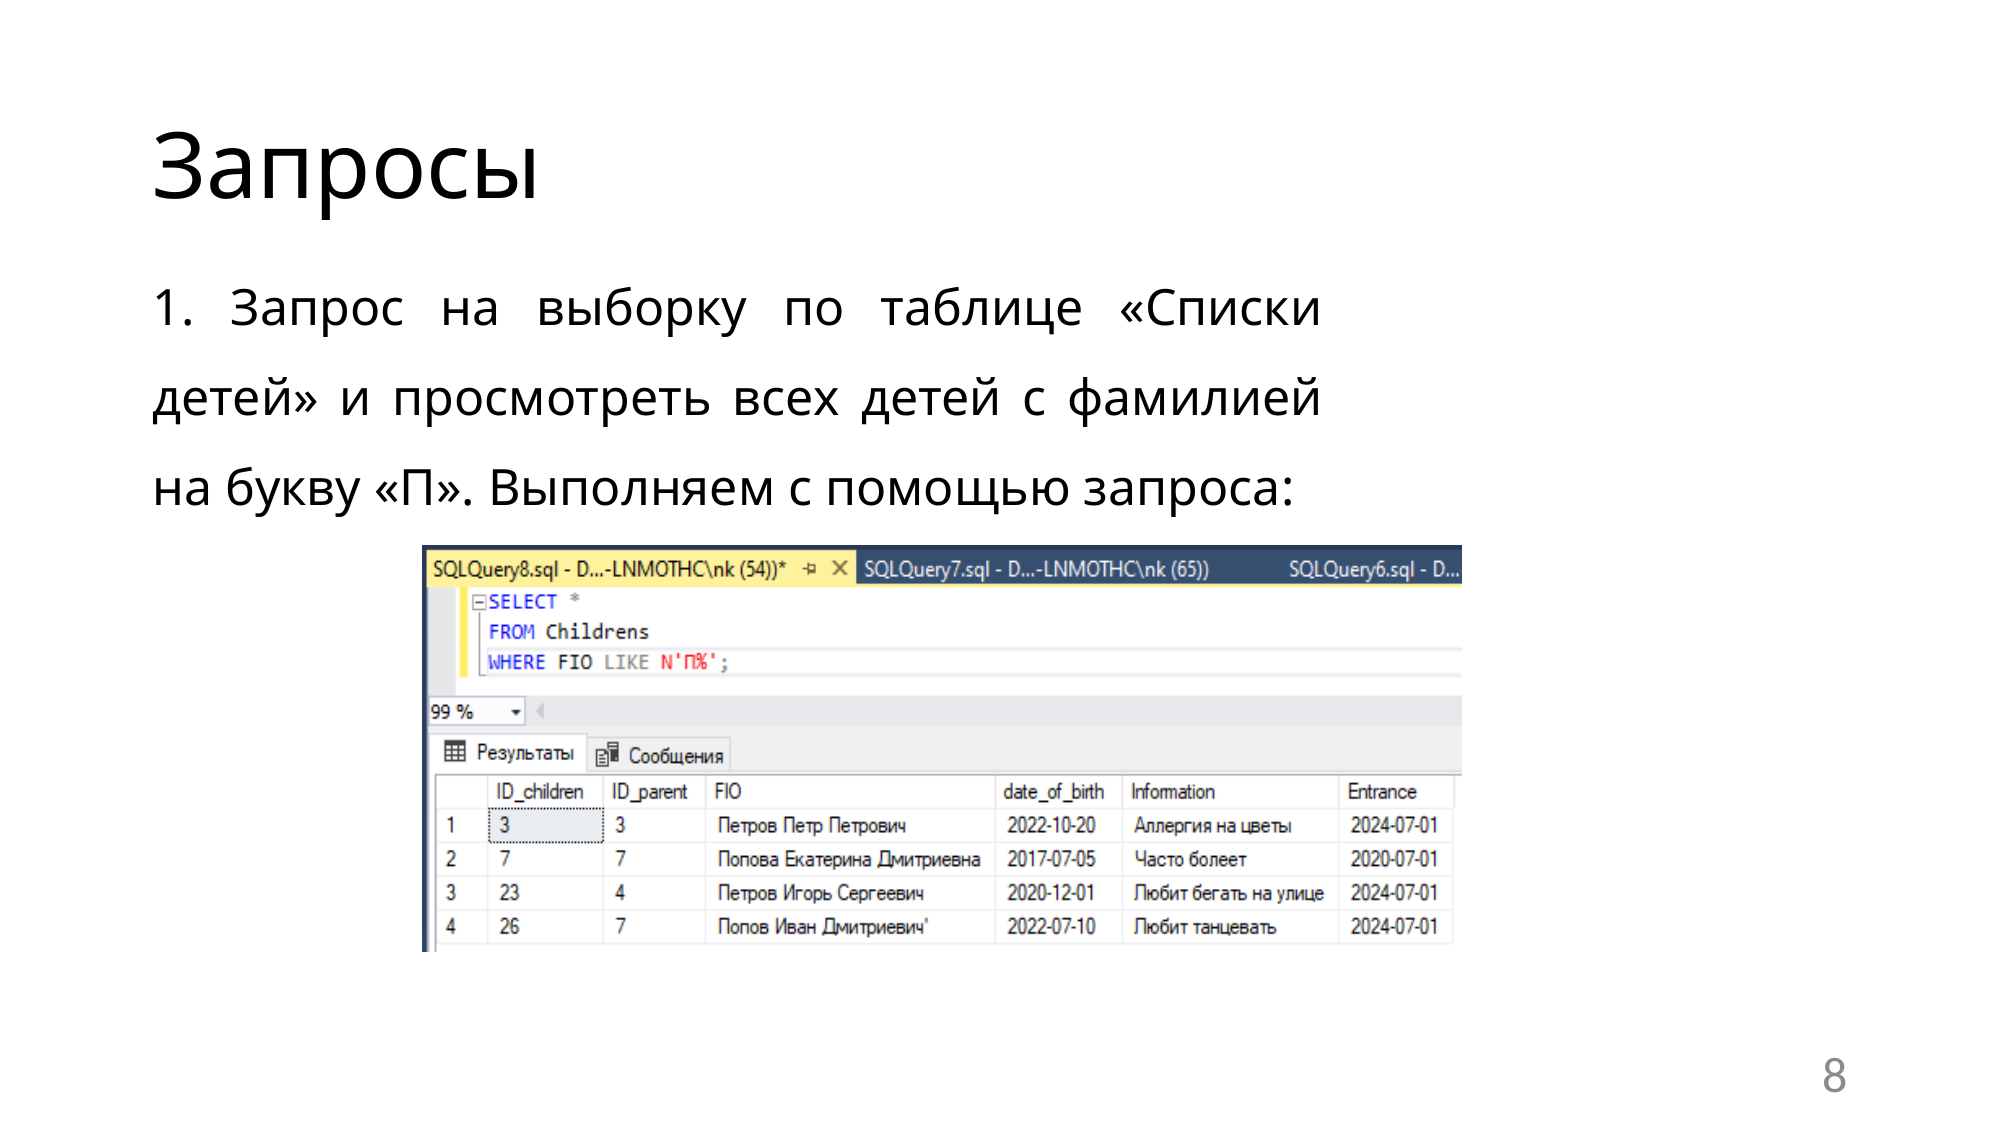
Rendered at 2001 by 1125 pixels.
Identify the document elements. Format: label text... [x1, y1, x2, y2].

slide_number 8 [1412, 1042, 1863, 1103]
list 1. Запрос на выборку по таблице «Списки детей» и просмотреть всех детей с фамилией на букву «П». Выполняем с помощью запроса: [137, 237, 1339, 952]
title Запросы [137, 59, 1863, 278]
picture [422, 545, 1462, 952]
